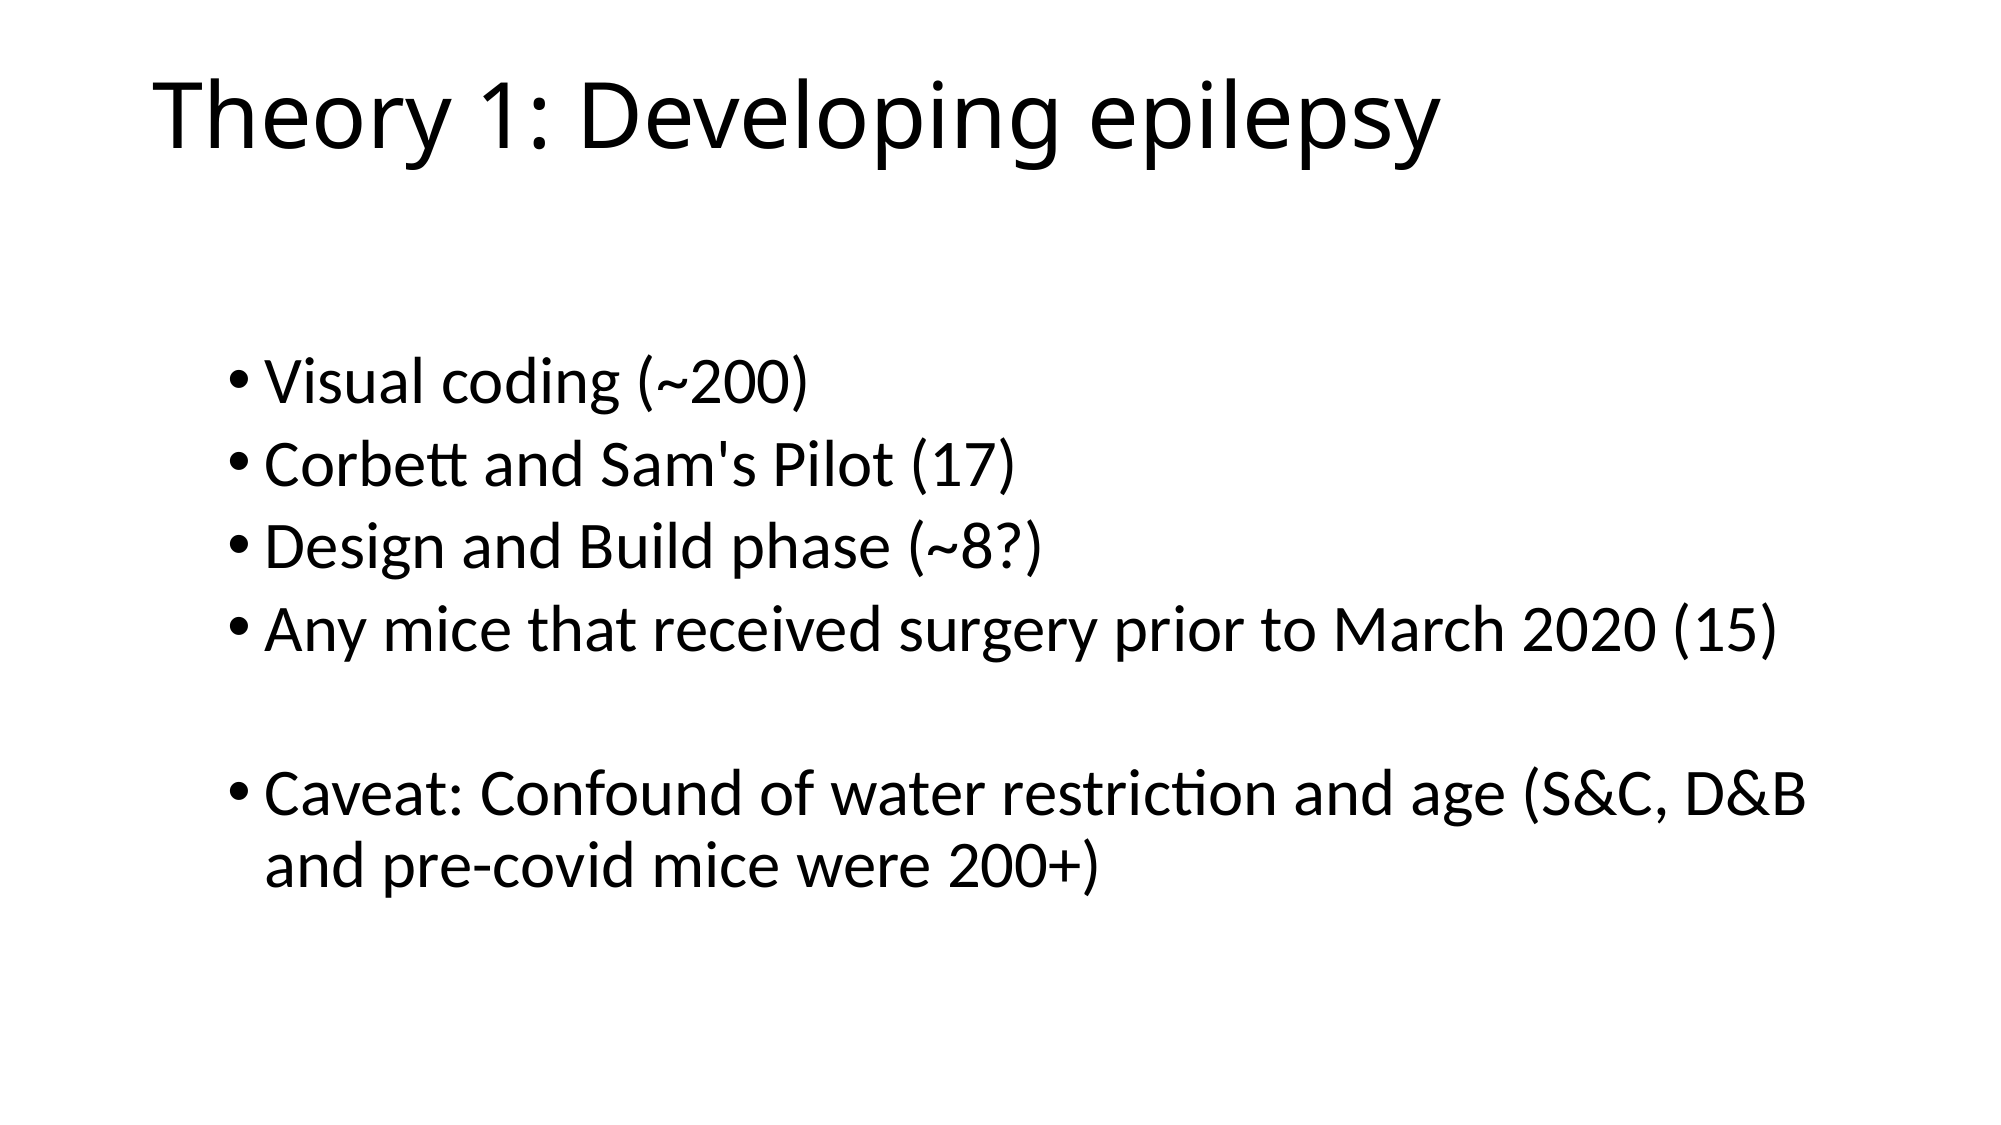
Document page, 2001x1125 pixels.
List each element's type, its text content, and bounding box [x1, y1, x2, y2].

text_box Visual coding (~200) Corbett and Sam's Pilot (17) Design and Build phase (~8?) Any mice that received surgery prior to March 2020 (15) Caveat: Confound of water restriction and age (S&C, D&B and pre-covid mice were 200+) [137, 238, 1863, 985]
title Theory 1: Developing epilepsy [137, 59, 1863, 238]
